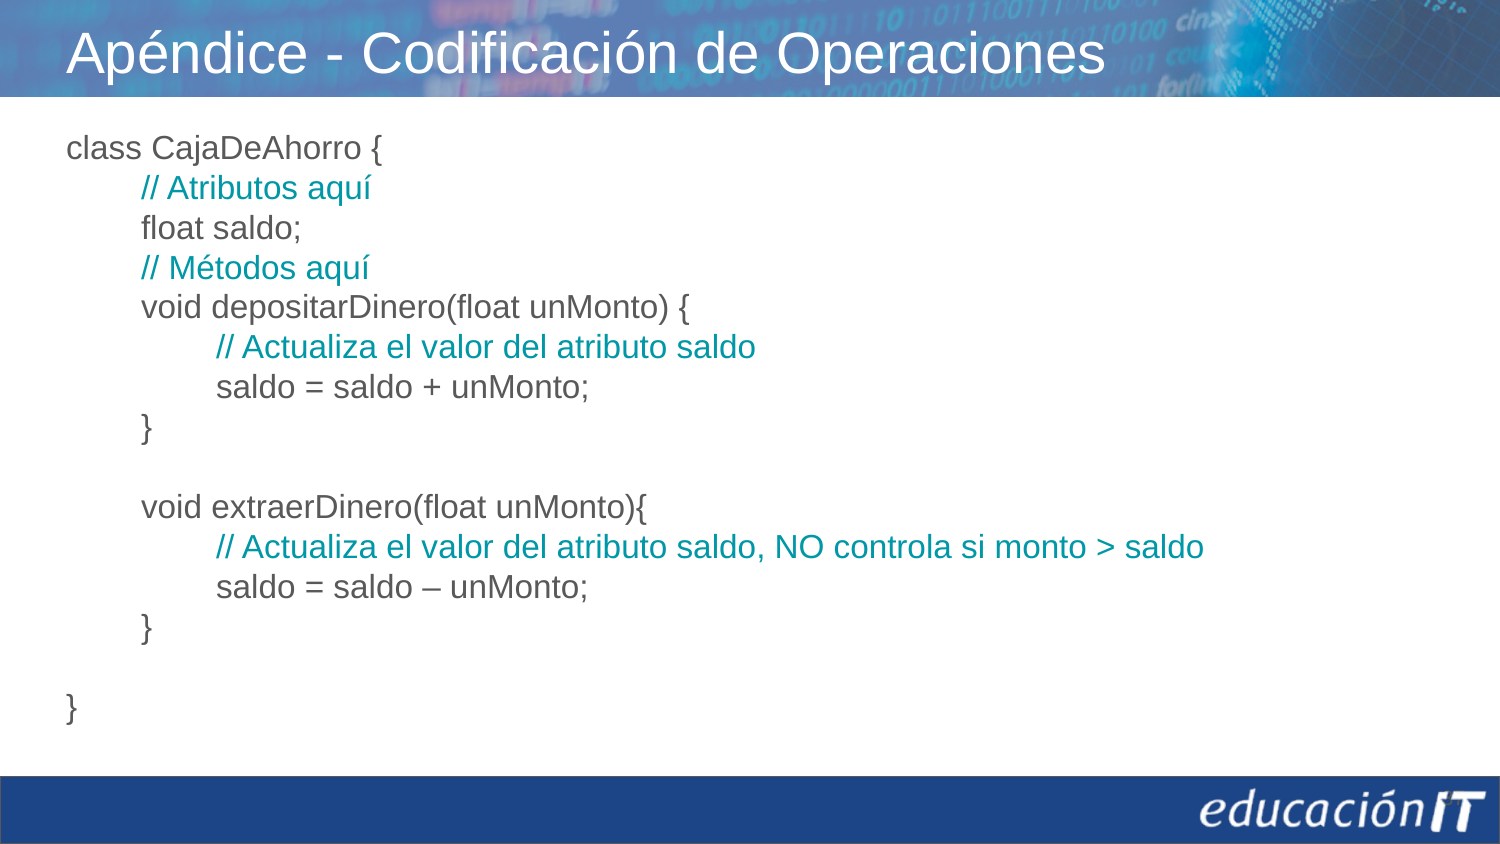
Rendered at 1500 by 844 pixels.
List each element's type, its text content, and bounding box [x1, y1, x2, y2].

title Apéndice - Codificación de Operaciones [51, 0, 1449, 94]
picture [0, 0, 1229, 97]
picture [1189, 777, 1497, 843]
picture [1272, 0, 1500, 97]
list class CajaDeAhorro { // Atributos aquí float saldo; // Métodos aquí void depositarDinero(float unMonto) { // Actualiza el valor del atributo saldo saldo = saldo + unMonto; } void extraerDinero(float unMonto){ // Actualiza el valor del atributo saldo, NO controla si monto > saldo saldo = saldo – unMonto; } } [51, 111, 1449, 765]
